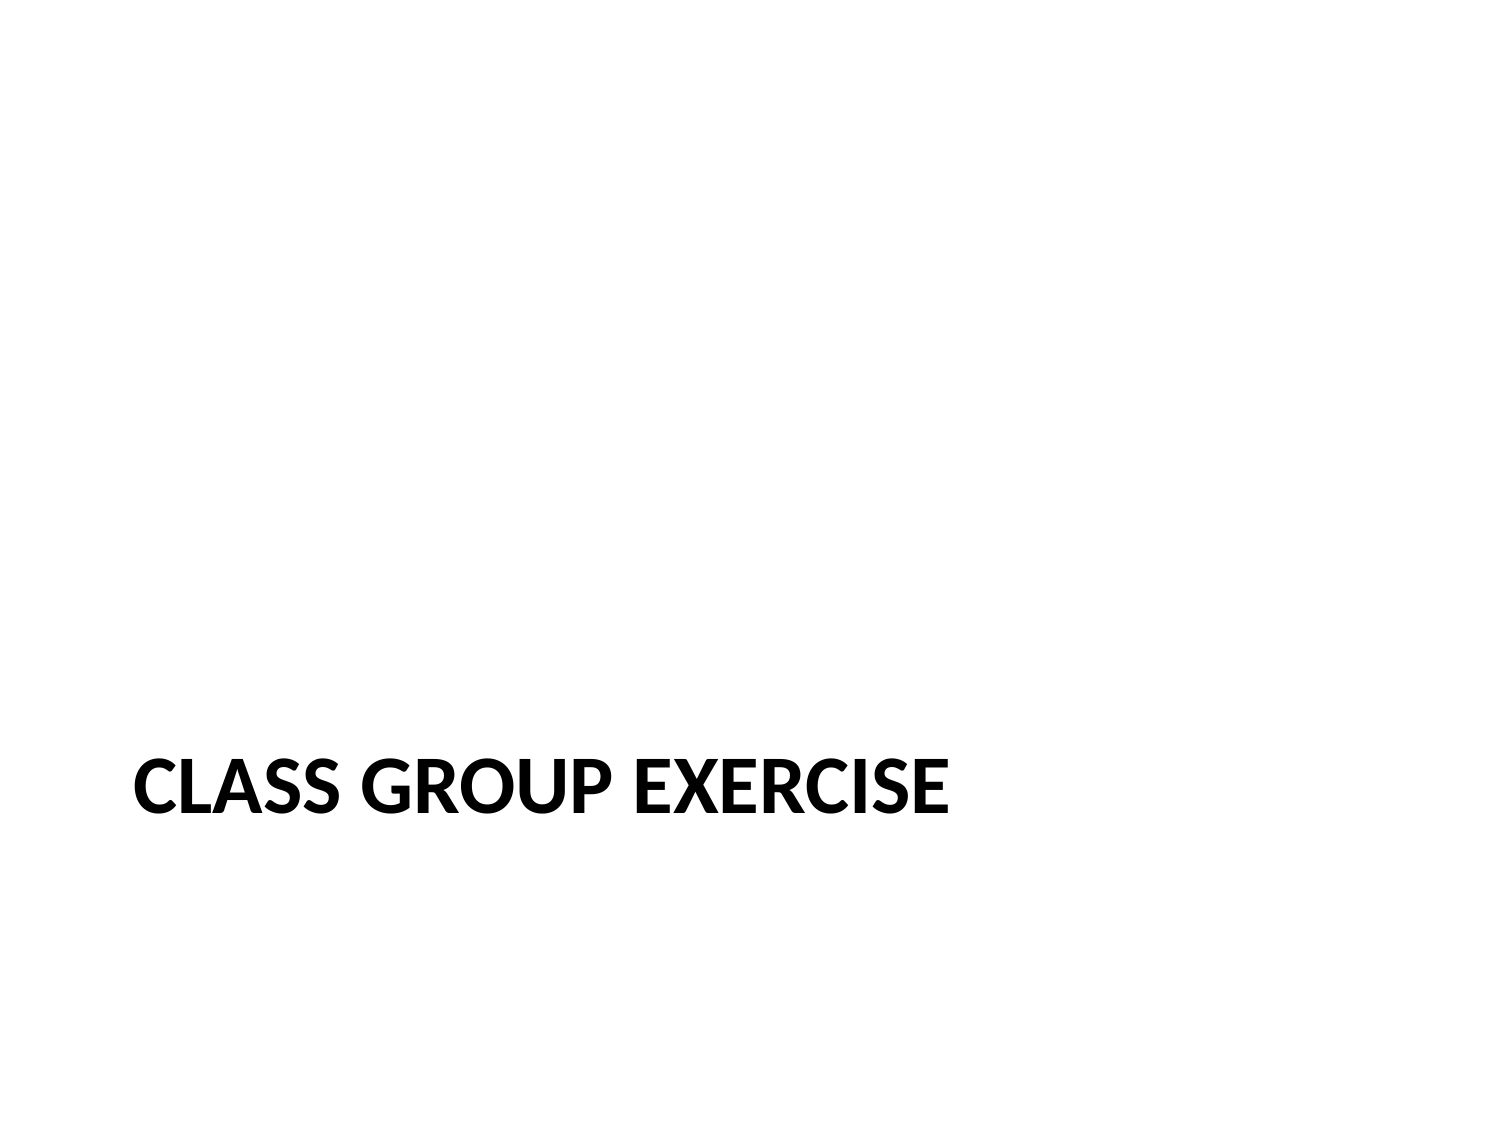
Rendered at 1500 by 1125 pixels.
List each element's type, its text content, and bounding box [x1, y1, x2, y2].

title CLASS GROUP EXERCISE [118, 722, 1394, 947]
